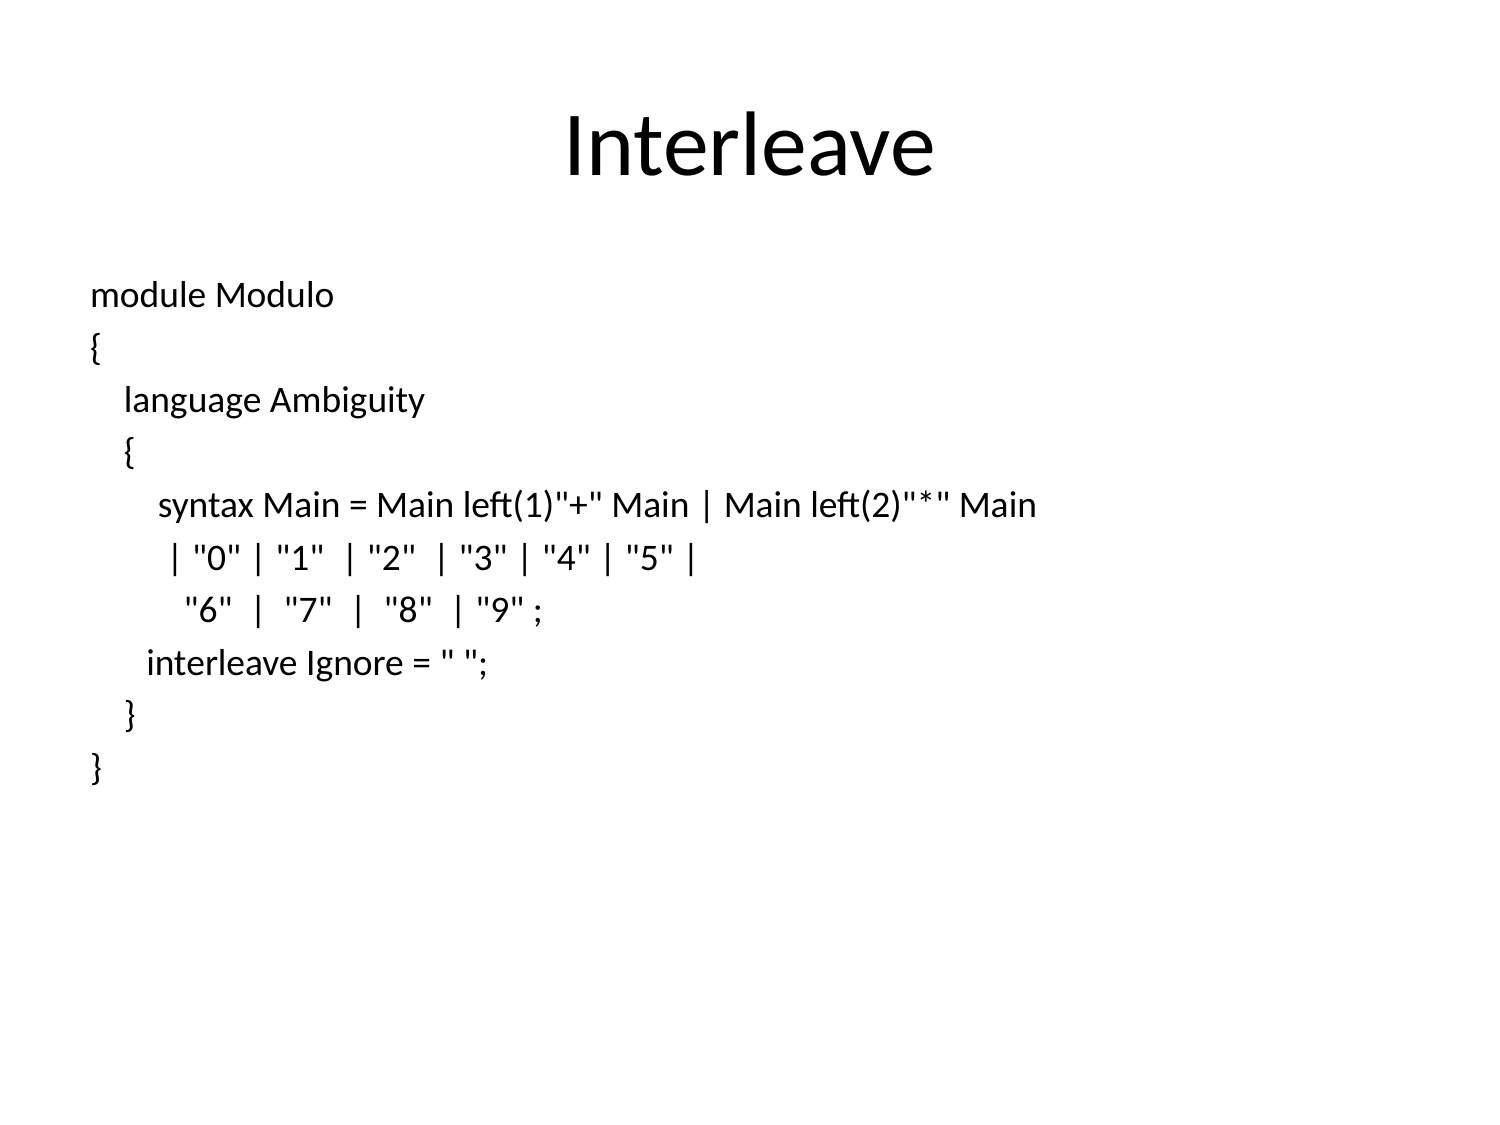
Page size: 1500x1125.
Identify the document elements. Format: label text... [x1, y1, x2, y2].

list module Modulo { language Ambiguity { syntax Main = Main left(1)"+" Main | Main left(2)"*" Main | "0" | "1" | "2" | "3" | "4" | "5" | "6" | "7" | "8" | "9" ; interleave Ignore = " "; } } [75, 262, 1425, 1005]
title Interleave [75, 45, 1425, 233]
